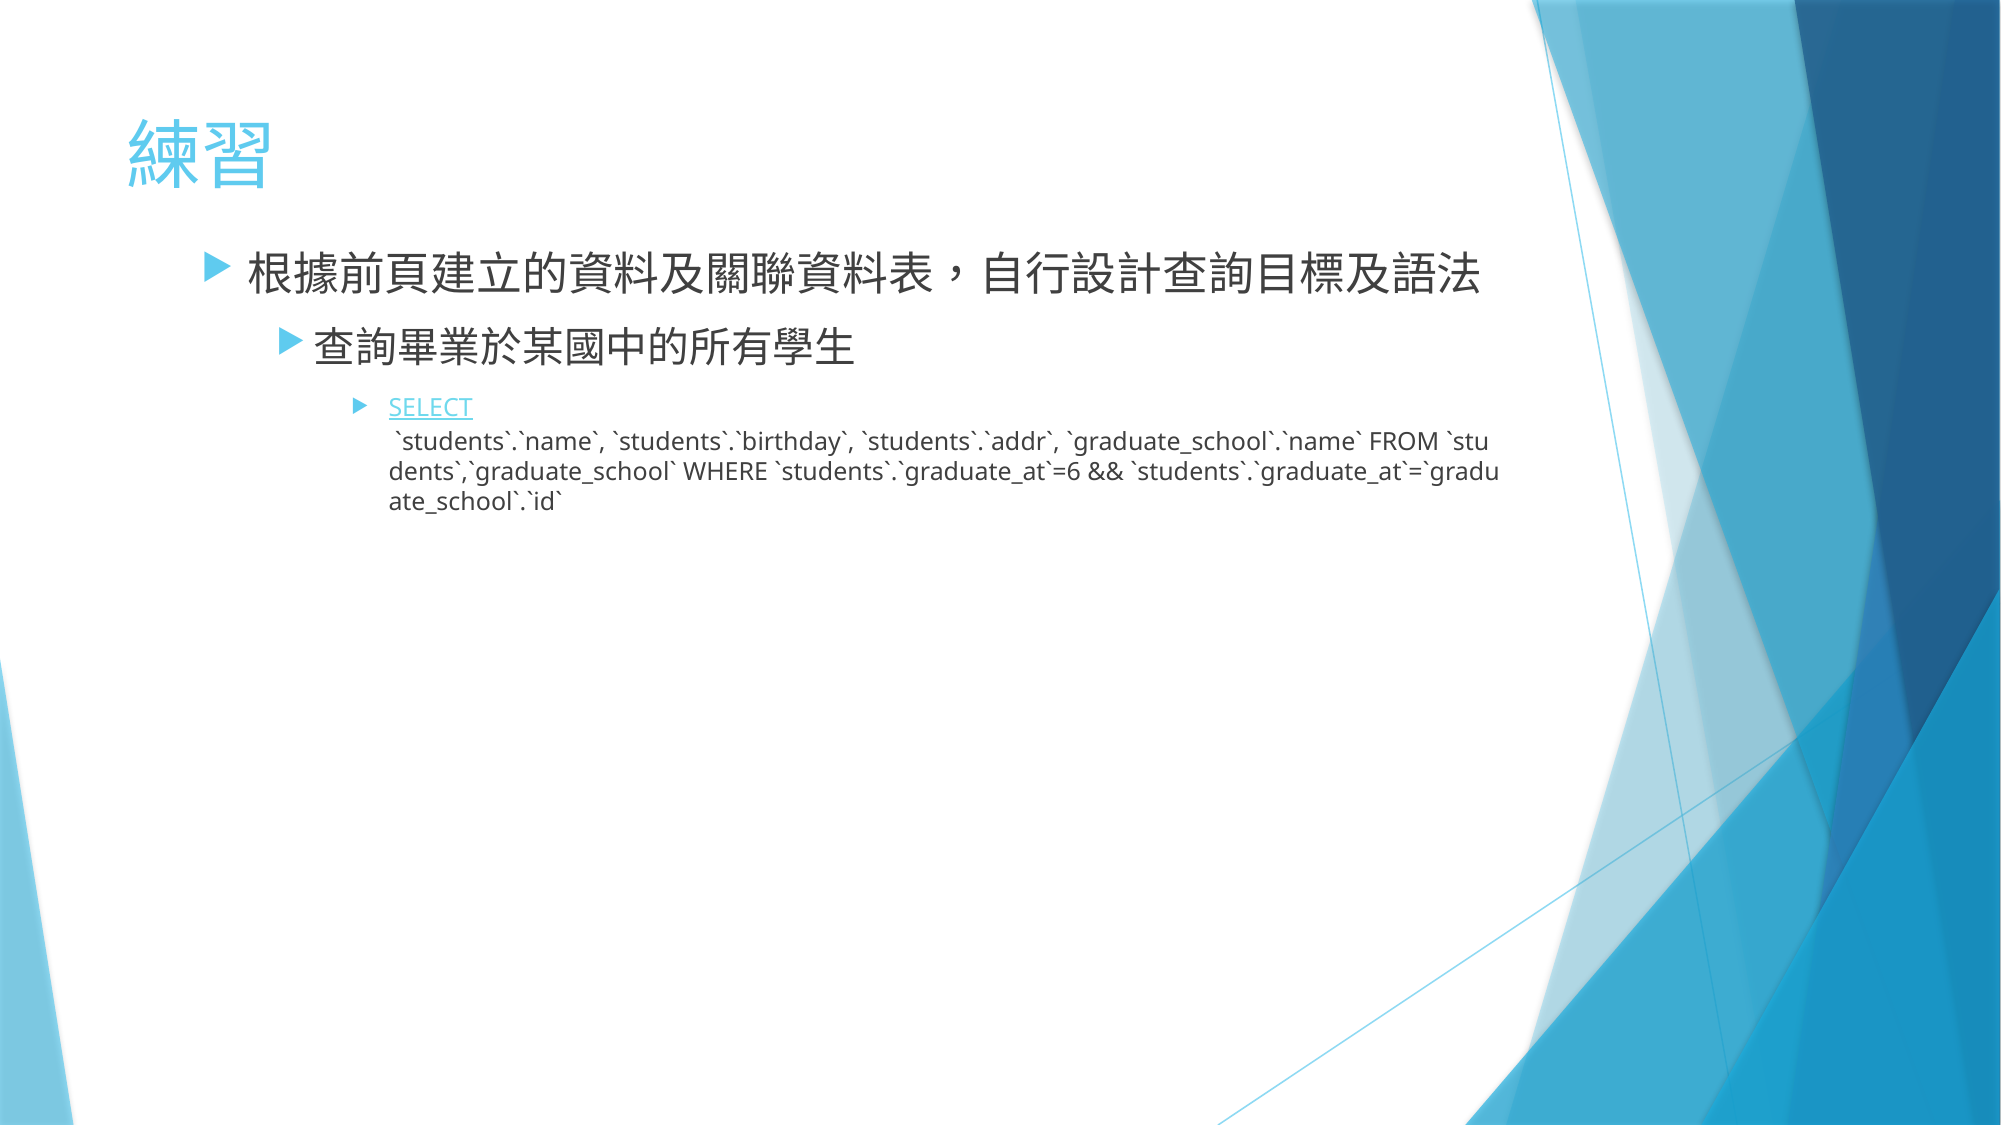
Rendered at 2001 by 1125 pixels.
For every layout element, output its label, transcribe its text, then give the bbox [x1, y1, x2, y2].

list 根據前頁建立的資料及關聯資料表，自行設計查詢目標及語法 查詢畢業於某國中的所有學生 SELECT `students`.`name`, `students`.`birthday`, `students`.`addr`, `graduate_school`.`name` FROM `students`,`graduate_school` WHERE `students`.`graduate_at`=6 && `students`.`graduate_at`=`graduate_school`.`id` [111, 237, 1522, 992]
title 練習 [111, 99, 1522, 237]
